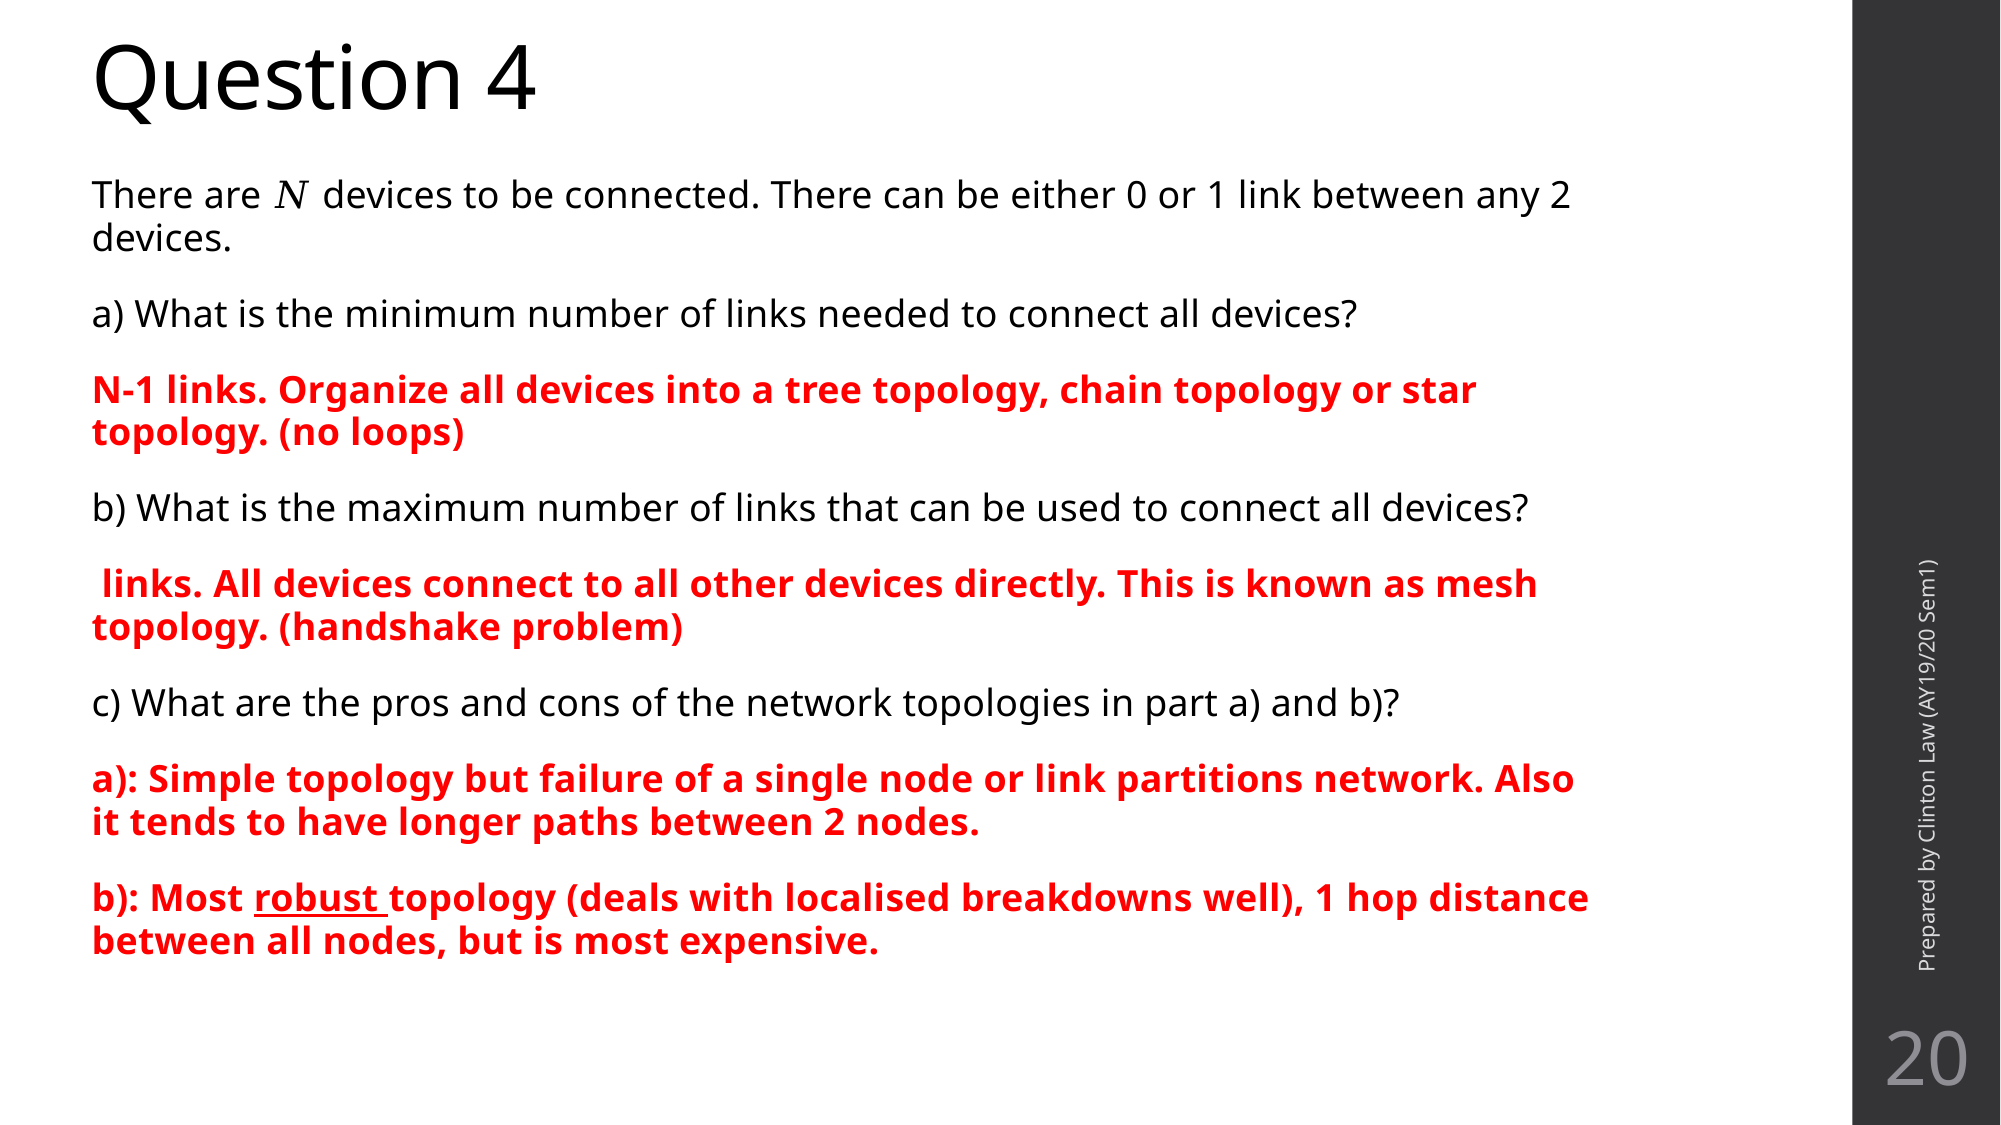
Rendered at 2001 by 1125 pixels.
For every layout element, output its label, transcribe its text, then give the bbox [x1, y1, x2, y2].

footer Prepared by Clinton Law (AY19/20 Sem1) [1897, 400, 1958, 988]
title Question 4 [76, 24, 1667, 137]
slide_number 20 [1852, 1012, 2000, 1110]
